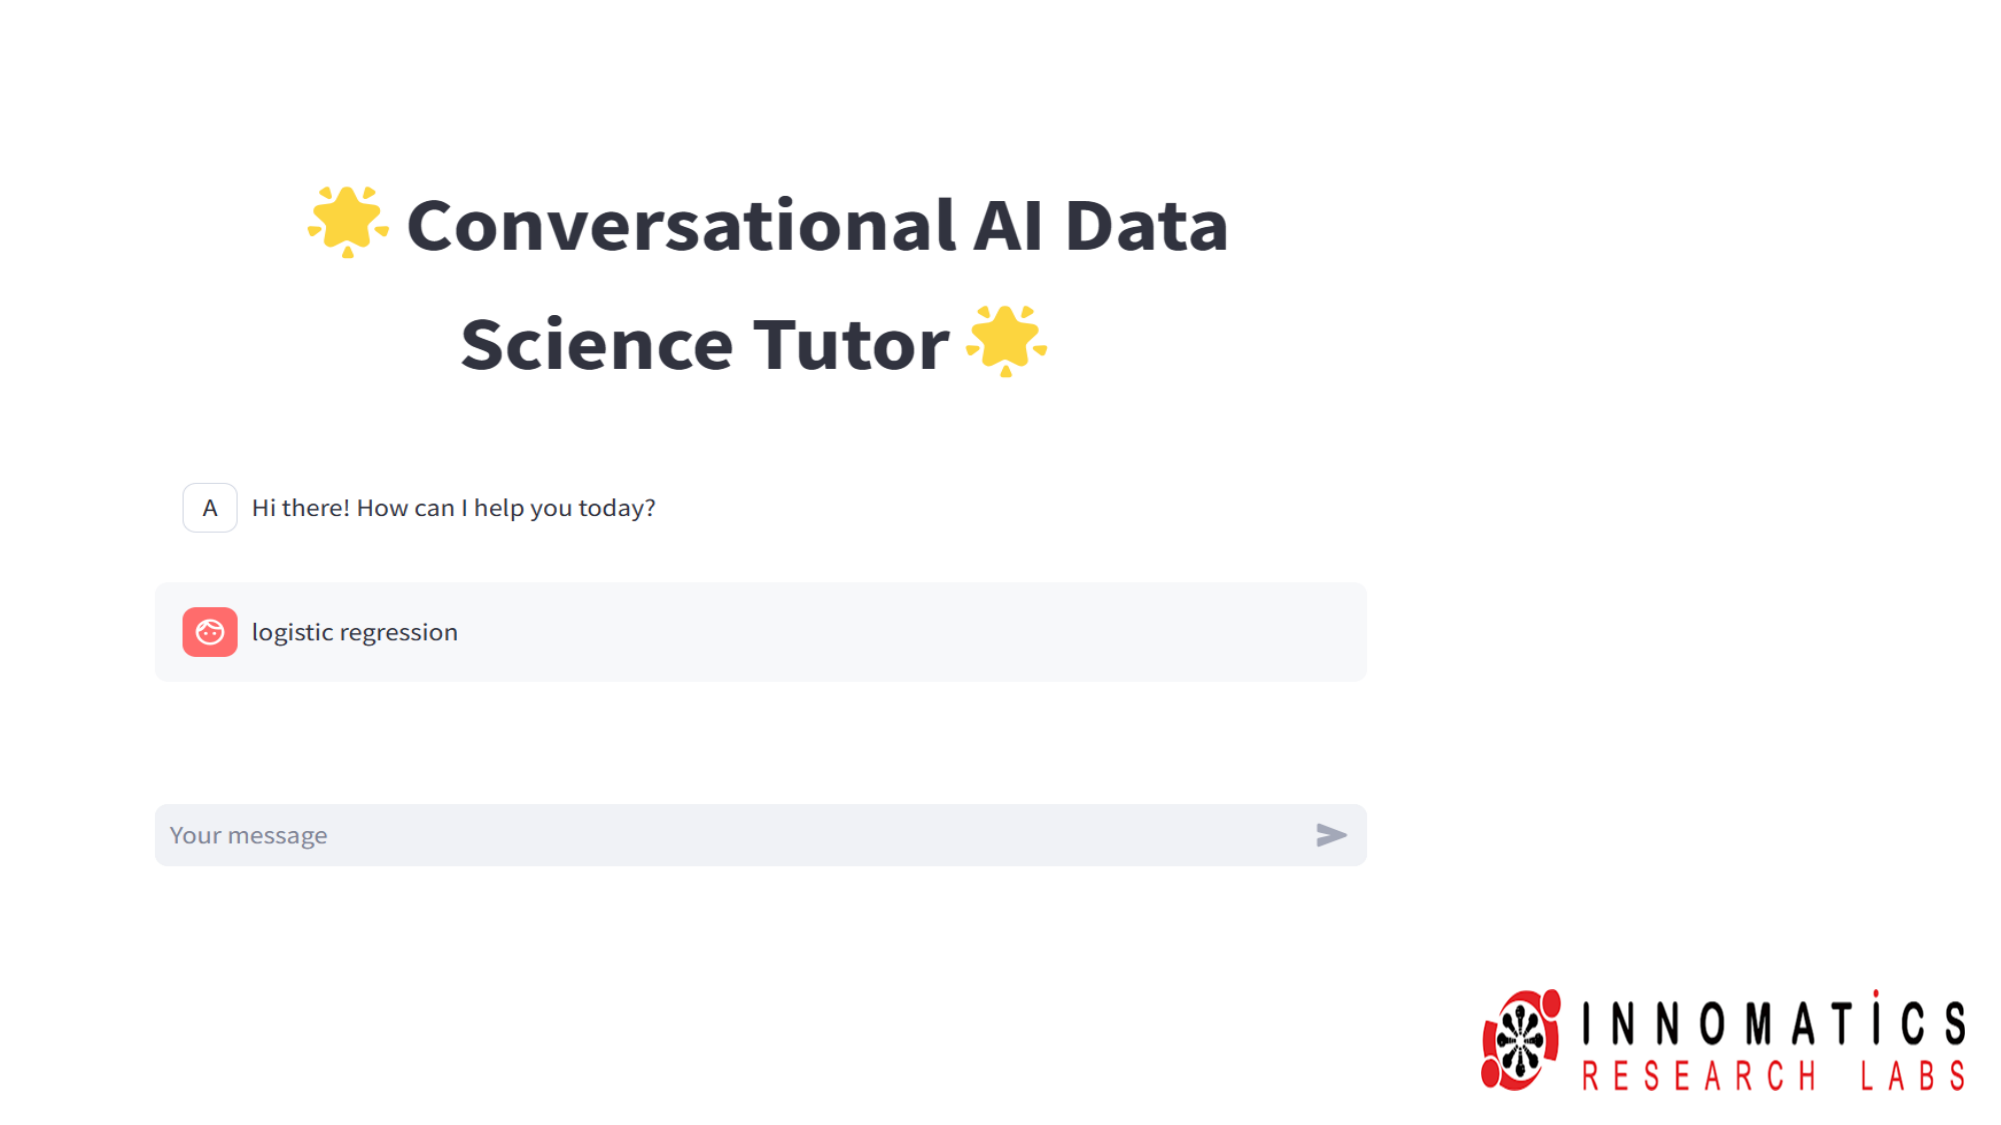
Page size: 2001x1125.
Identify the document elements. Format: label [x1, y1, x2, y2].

picture [139, 56, 1646, 945]
picture [1481, 989, 1965, 1091]
